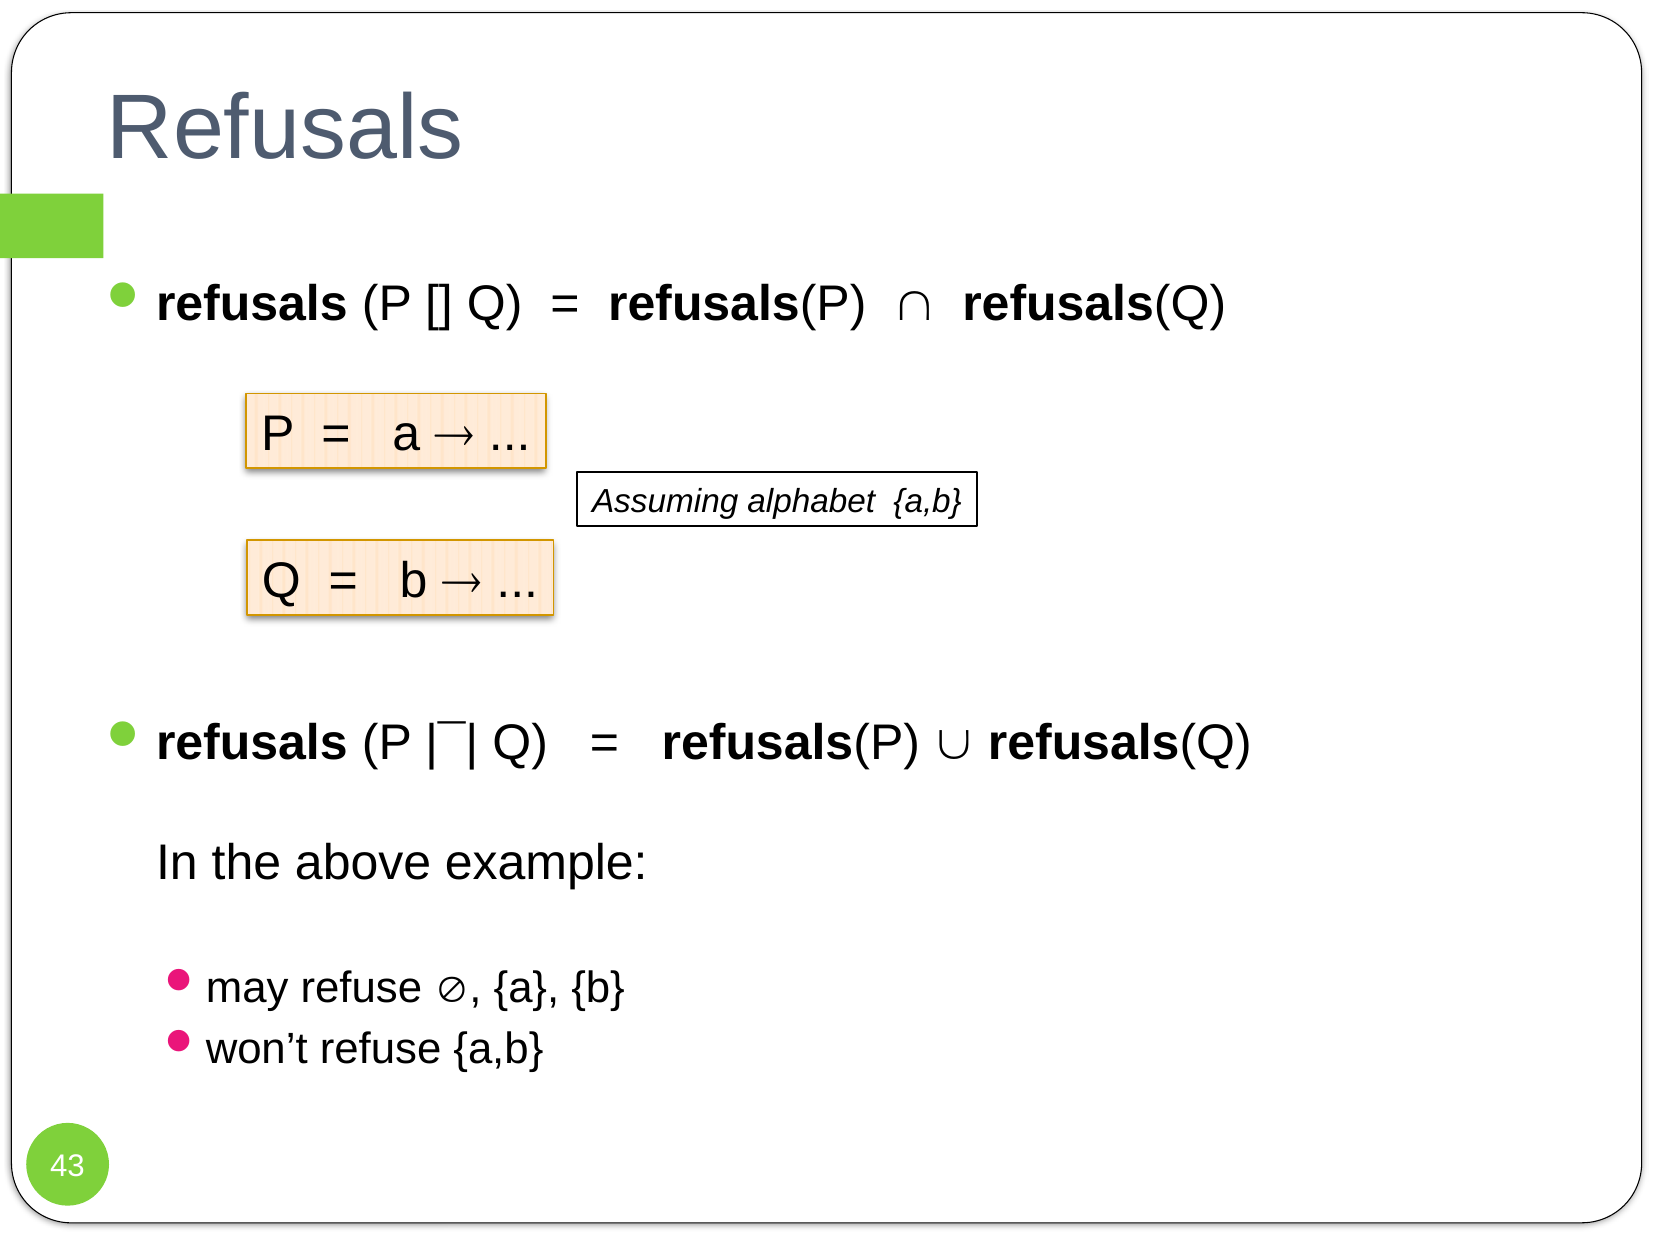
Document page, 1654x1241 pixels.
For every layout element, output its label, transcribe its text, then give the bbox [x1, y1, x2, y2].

text_box Q = b  ... [246, 539, 554, 616]
title Refusals [90, 49, 1603, 194]
text_box P = a  ... [245, 393, 547, 469]
text_box Assuming alphabet {a,b} [576, 471, 978, 527]
list refusals (P [] Q) = refusals(P)  refusals(Q) refusals (P |¯| Q) = refusals(P)  refusals(Q) In the above example: may refuse , {a}, {b} won’t refuse {a,b} [90, 261, 1603, 1089]
slide_number 43 [26, 1122, 110, 1206]
